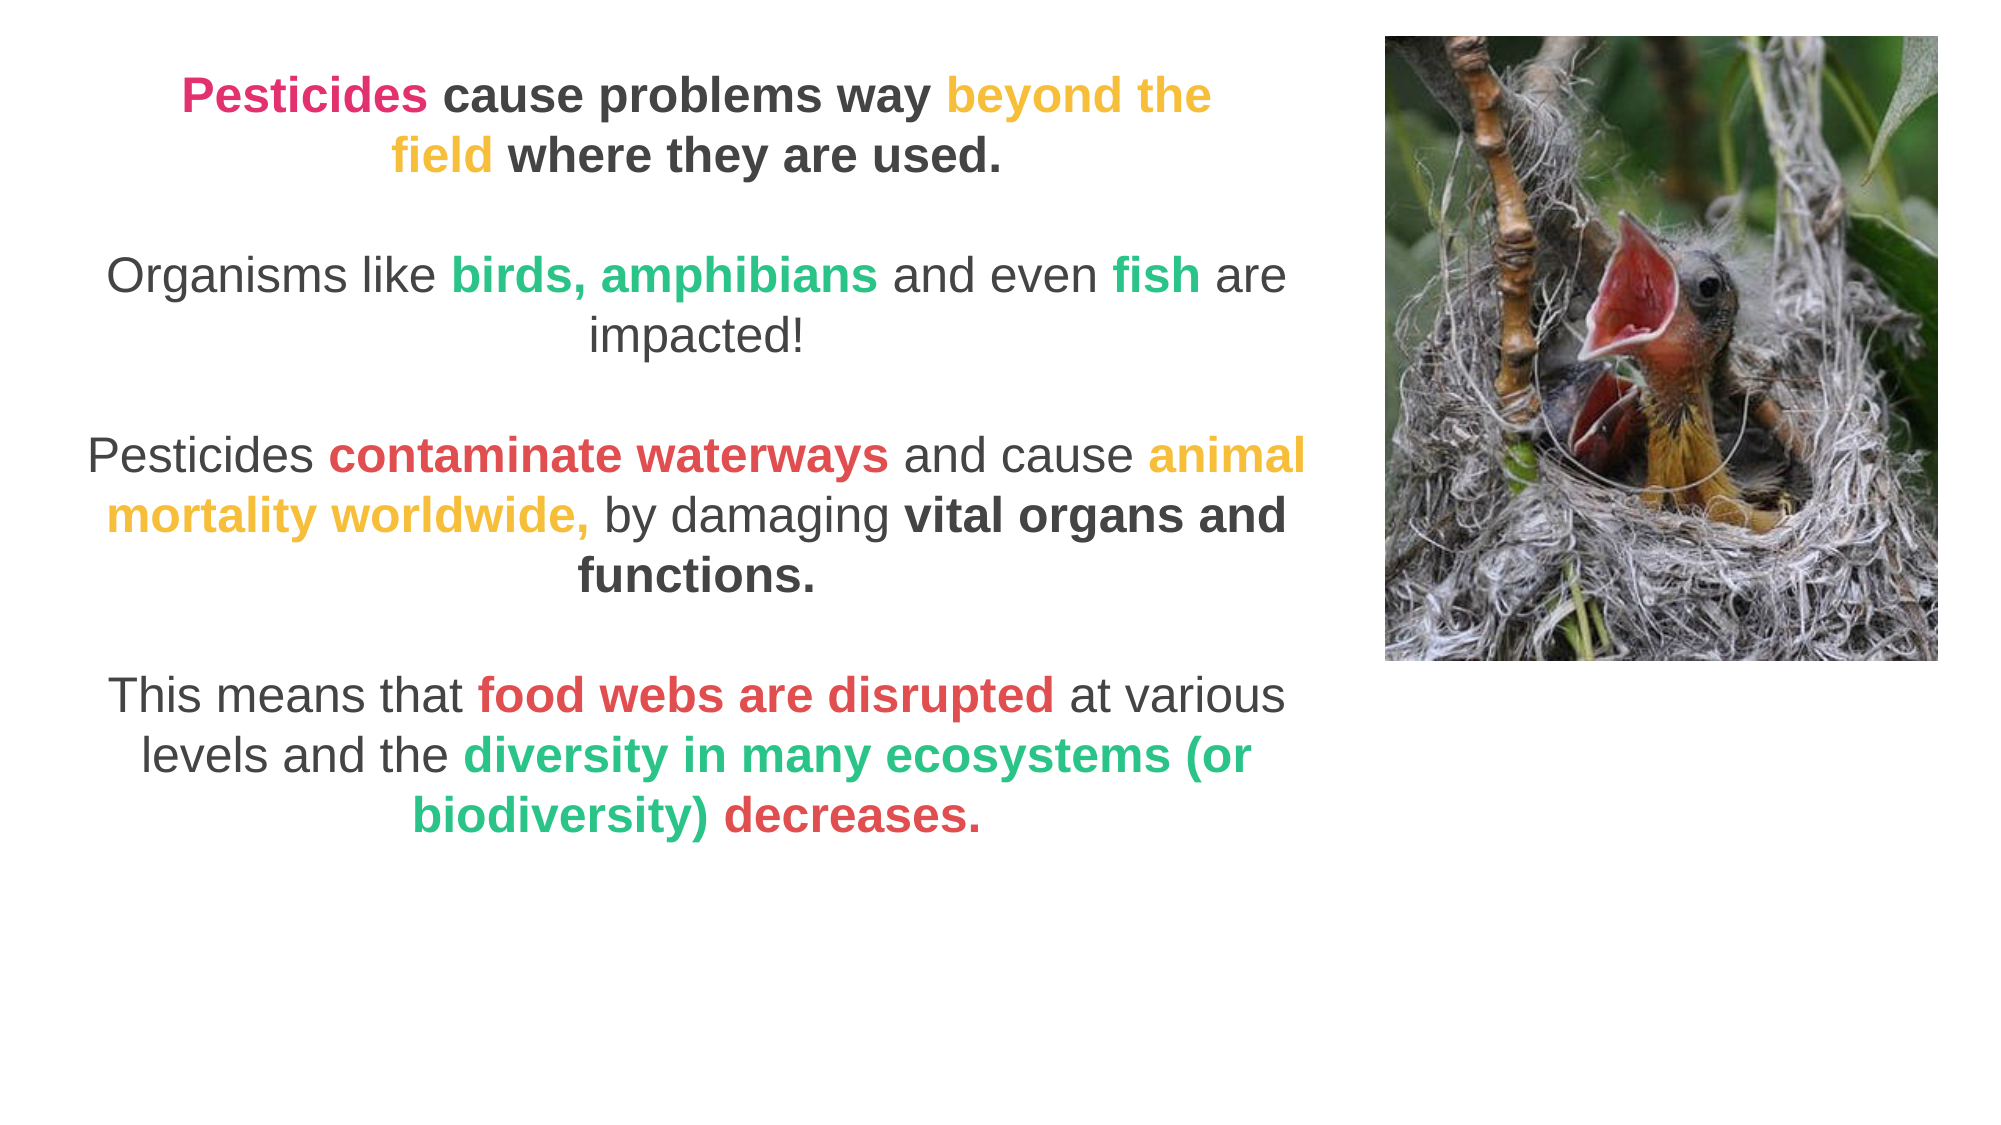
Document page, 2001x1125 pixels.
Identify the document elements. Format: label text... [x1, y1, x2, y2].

picture [1385, 36, 1938, 661]
text_box Pesticides cause problems way beyond the field where they are used. Organisms like birds, amphibians and even fish are impacted! Pesticides contaminate waterways and cause animal mortality worldwide, by damaging vital organs and functions. This means that food webs are disrupted at various levels and the diversity in many ecosystems (or biodiversity) decreases. [41, 55, 1353, 851]
